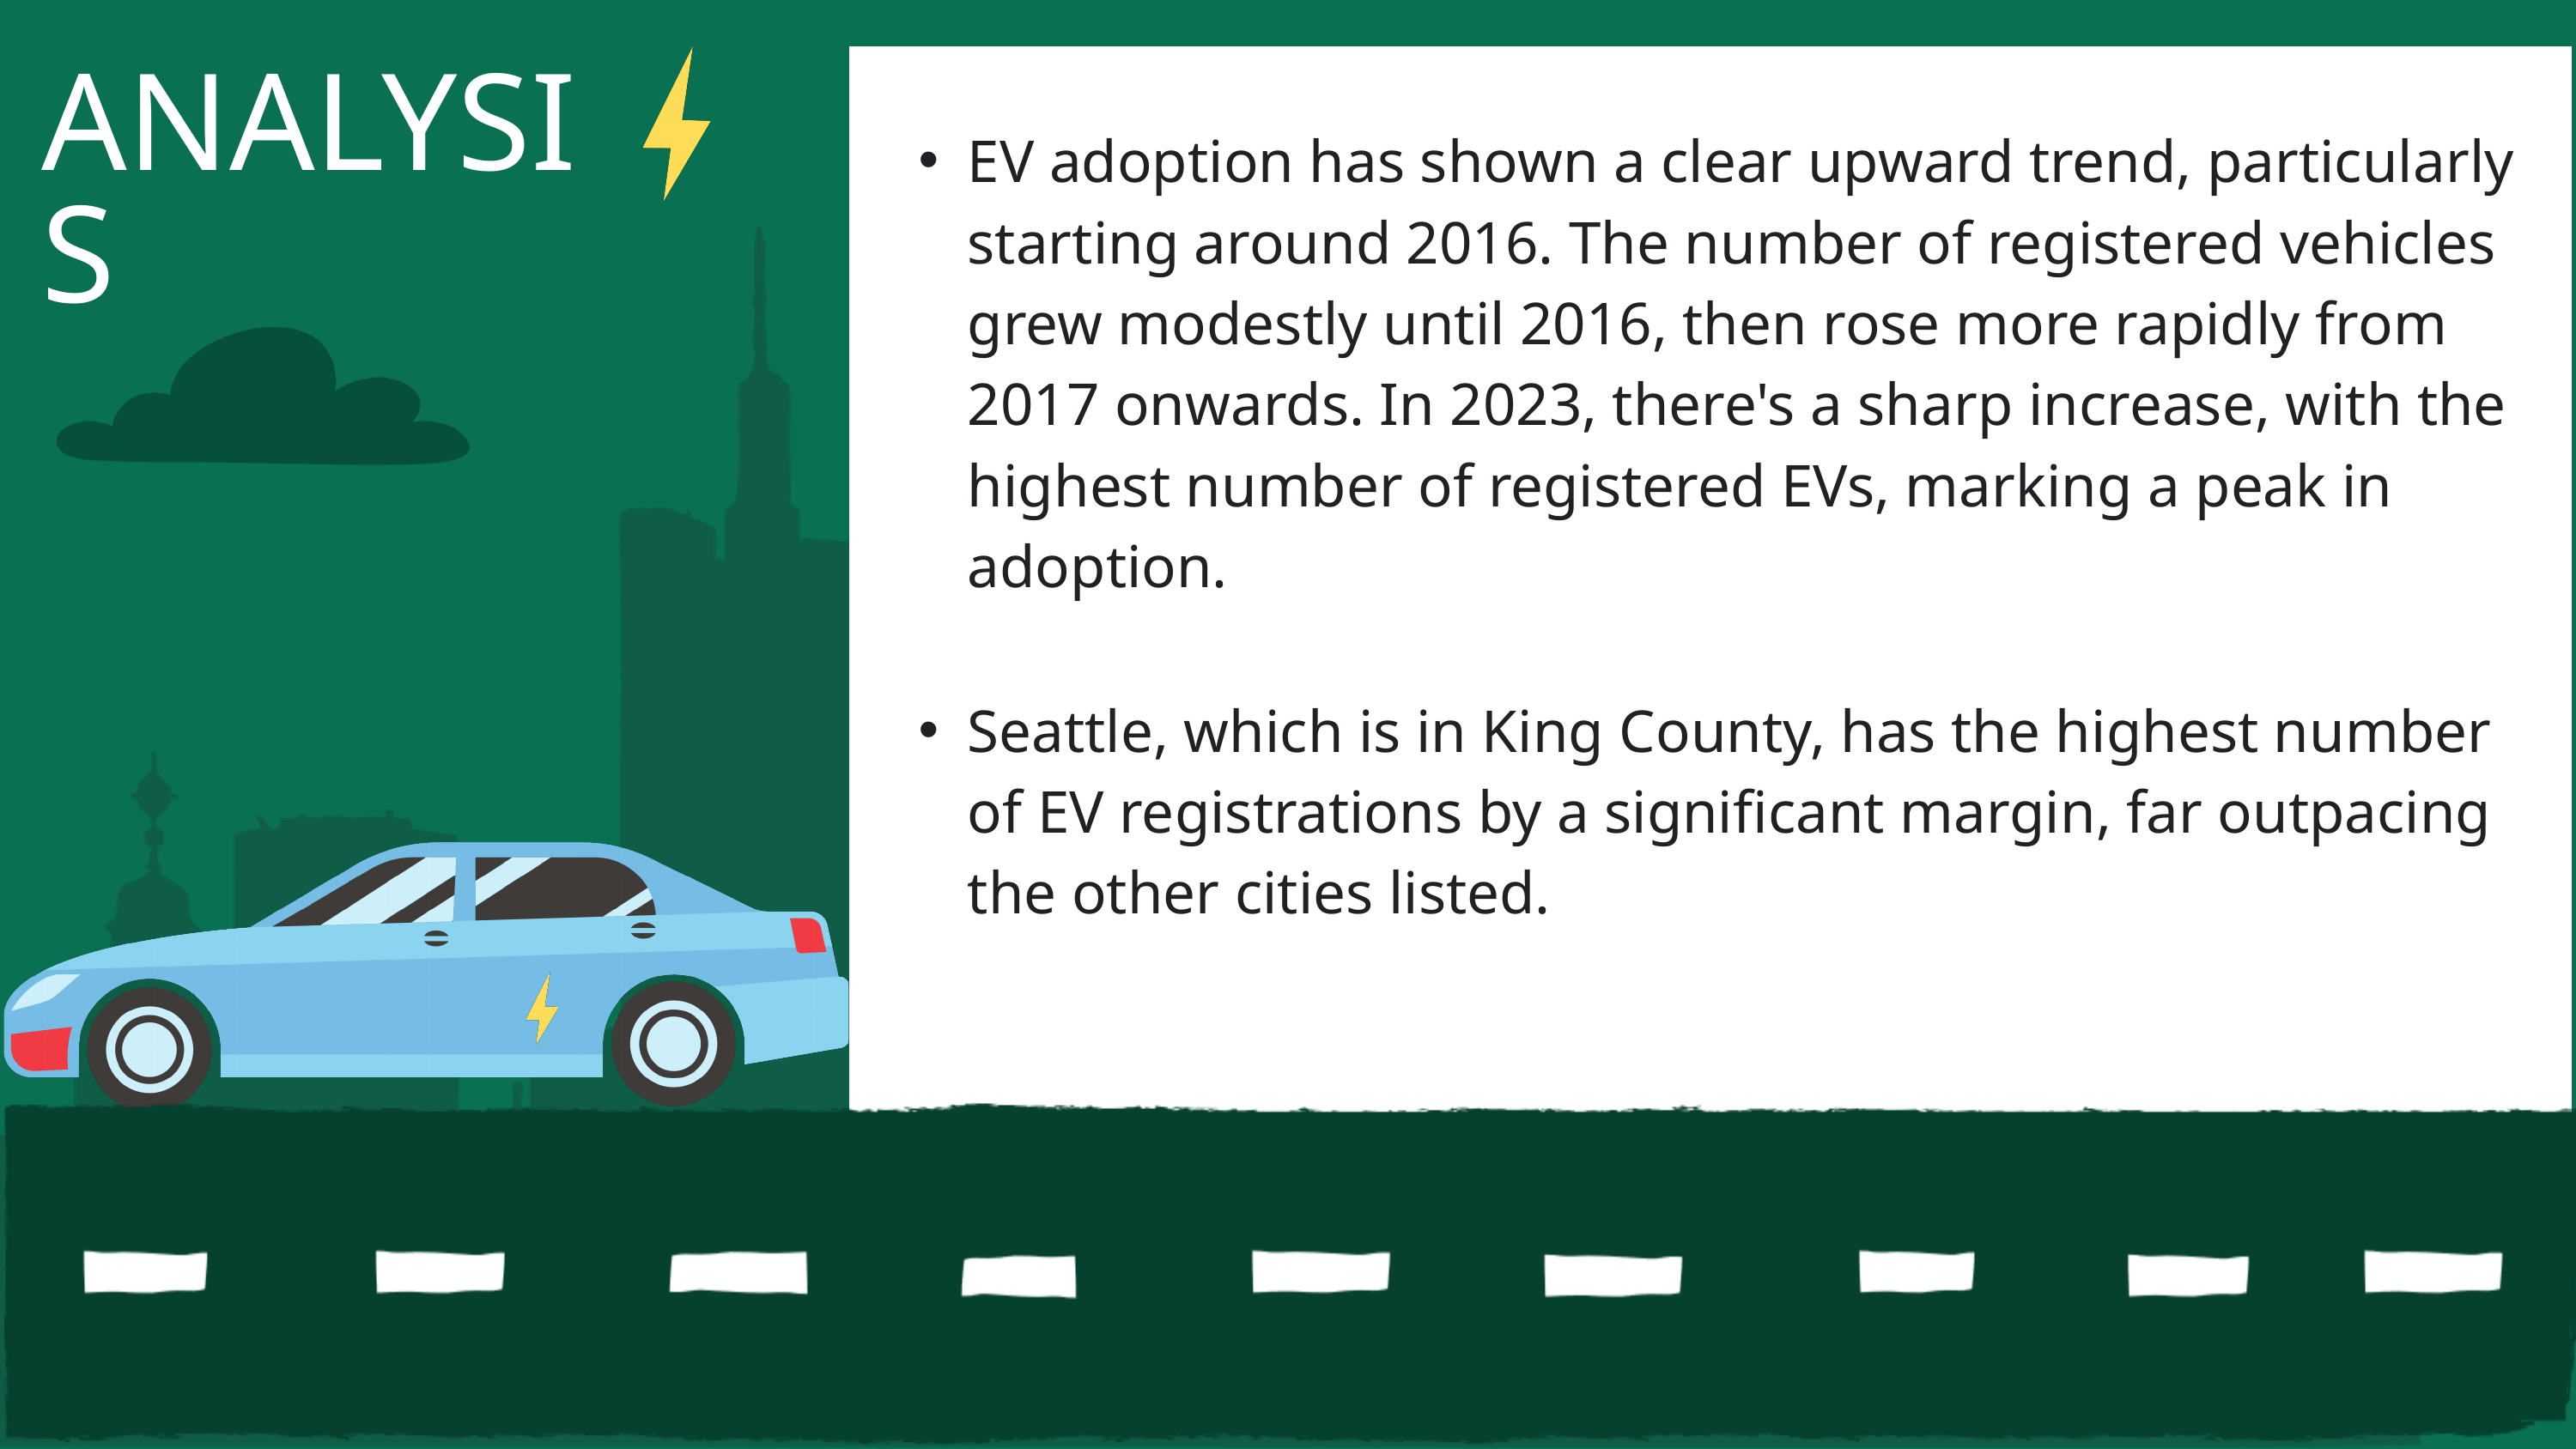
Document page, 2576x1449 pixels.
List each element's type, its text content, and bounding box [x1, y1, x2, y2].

text_box ANALYSIS [41, 66, 643, 330]
text_box [526, 971, 559, 1046]
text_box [848, 45, 2573, 1153]
text_box [0, 227, 2573, 1449]
text_box [3, 1102, 2576, 1446]
text_box [51, 319, 476, 466]
text_box [3, 842, 844, 1102]
text_box [642, 45, 711, 202]
